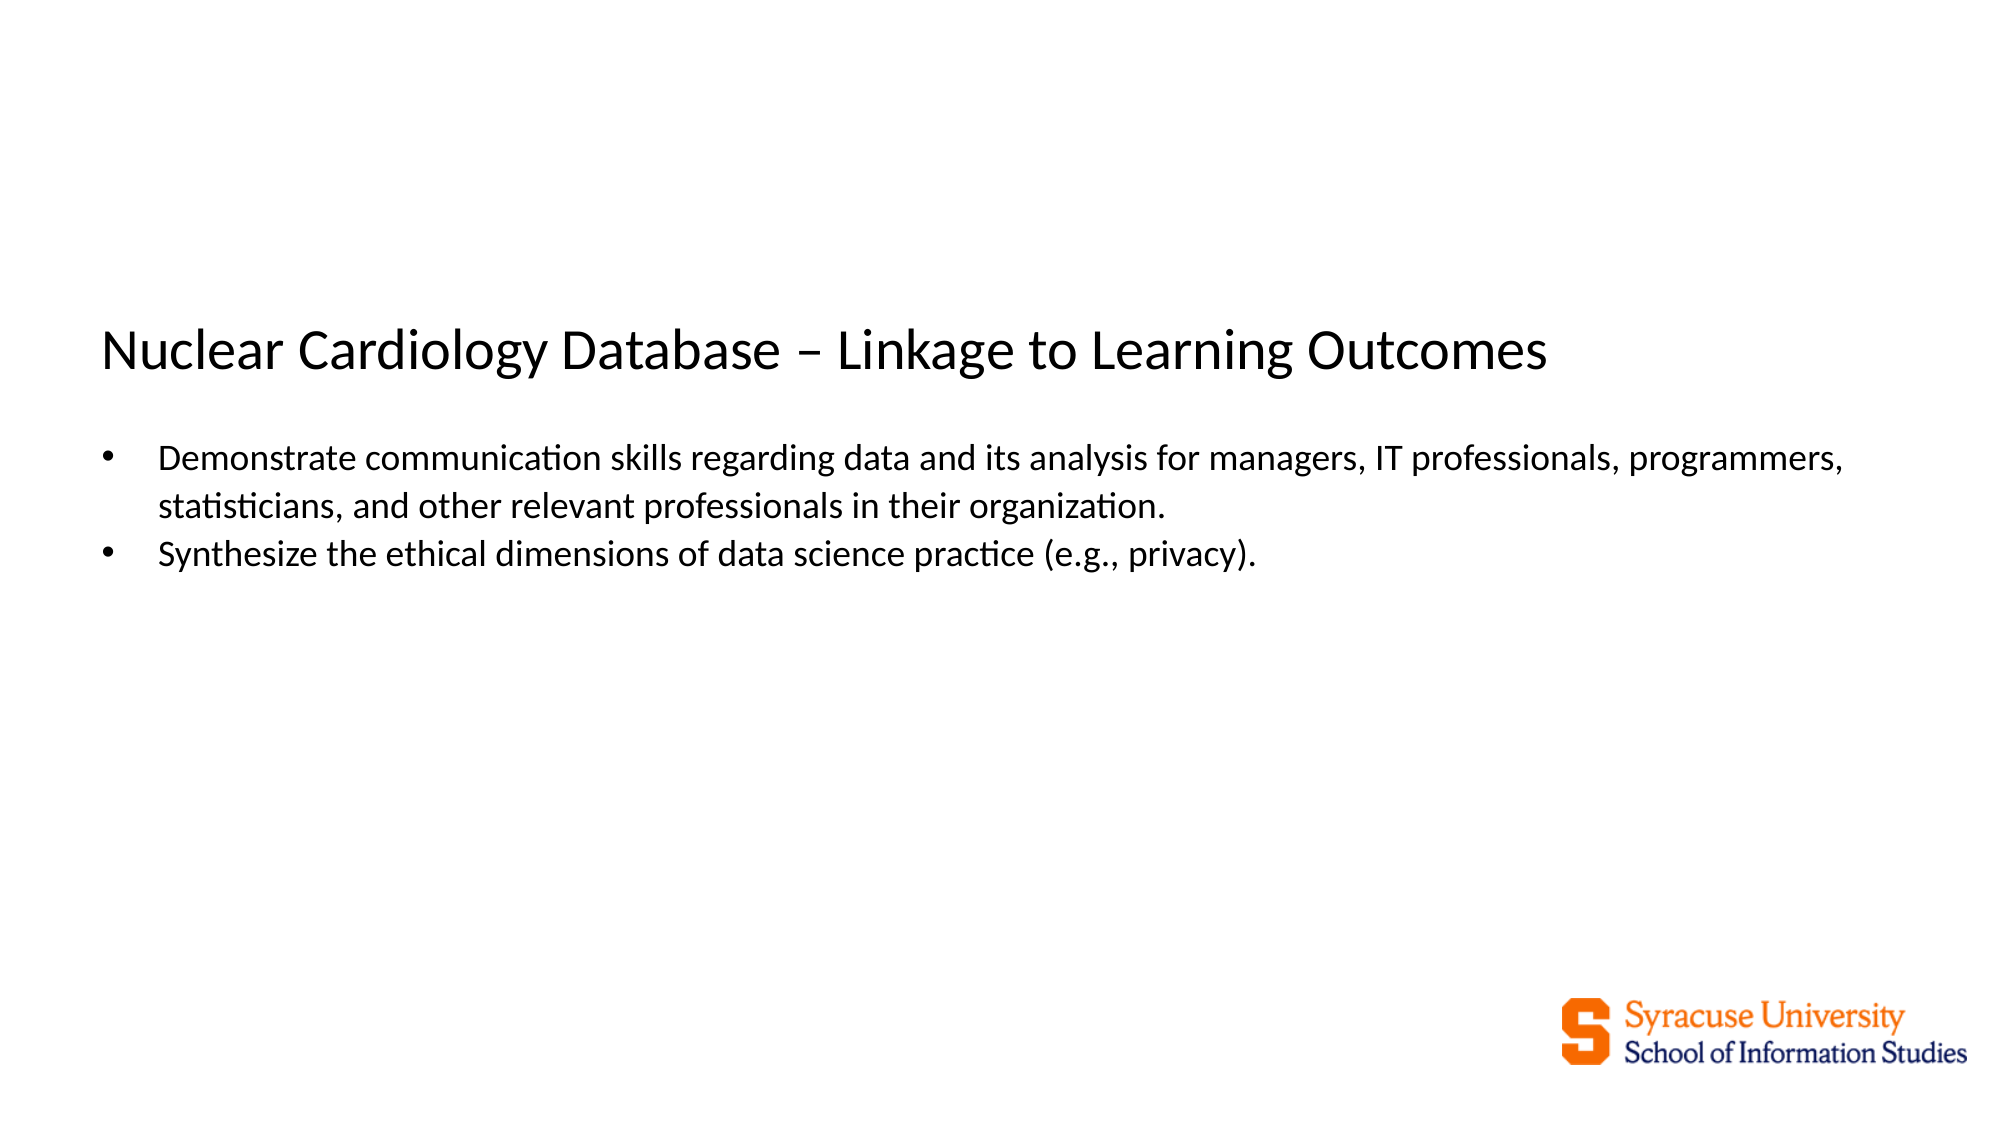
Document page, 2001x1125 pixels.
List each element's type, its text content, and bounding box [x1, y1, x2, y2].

picture [1562, 998, 1967, 1065]
text_box Nuclear Cardiology Database – Linkage to Learning Outcomes Demonstrate communication skills regarding data and its analysis for managers, IT professionals, programmers, statisticians, and other relevant professionals in their organization. Synthesize the ethical dimensions of data science practice (e.g., privacy). [86, 299, 1913, 582]
